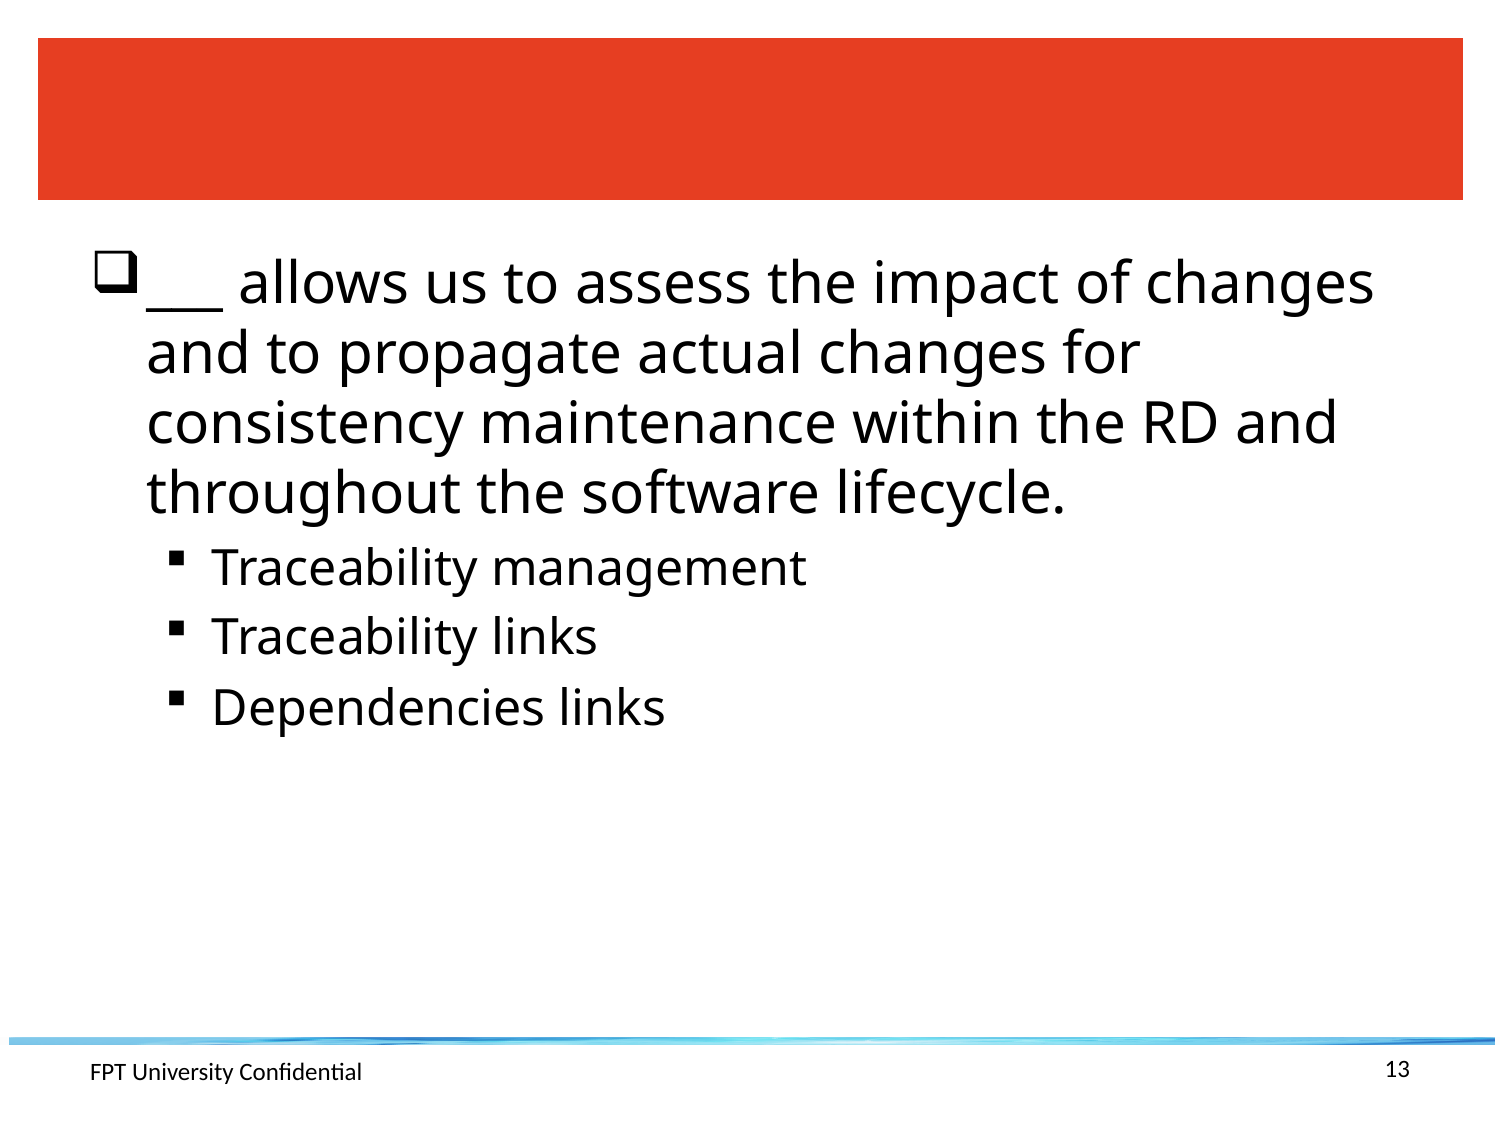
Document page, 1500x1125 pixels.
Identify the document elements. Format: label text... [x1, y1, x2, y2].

picture [0, 1037, 1500, 1045]
list ___ allows us to assess the impact of changes and to propagate actual changes for consistency maintenance within the RD and throughout the software lifecycle. Traceability management Traceability links Dependencies links [75, 237, 1425, 1005]
